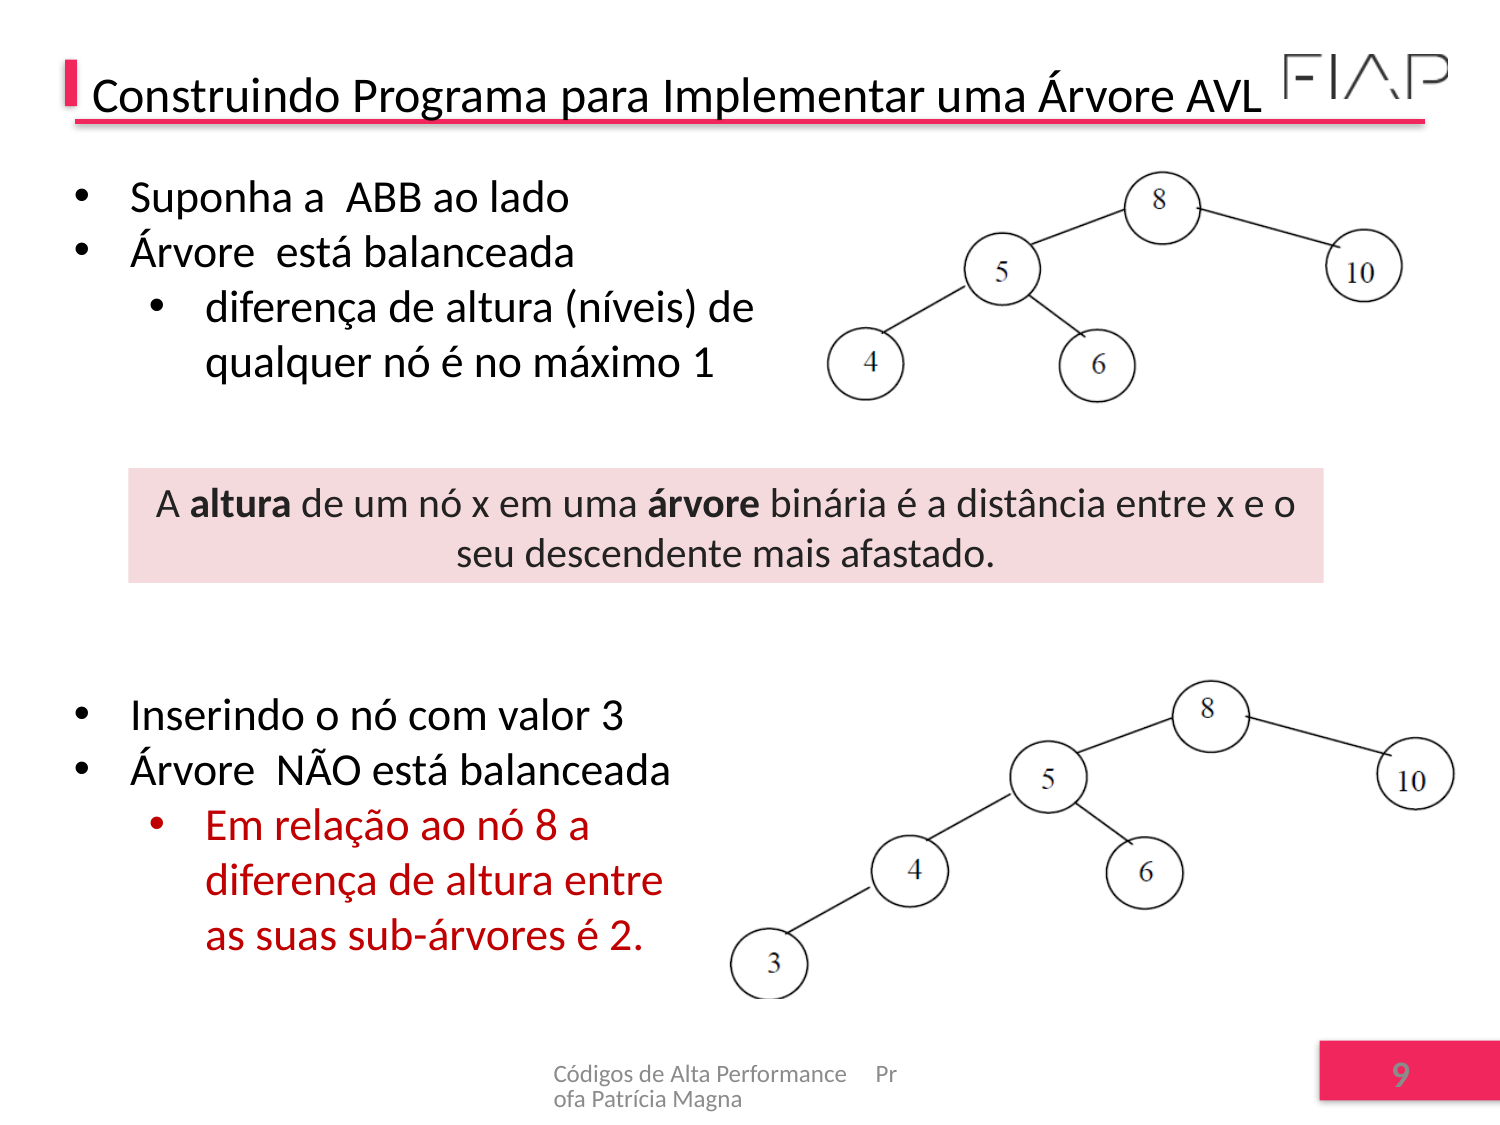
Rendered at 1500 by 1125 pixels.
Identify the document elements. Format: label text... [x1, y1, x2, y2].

footer Códigos de Alta Performance Profa Patrícia Magna [538, 1042, 914, 1103]
text_box Suponha a ABB ao lado Árvore está balanceada diferença de altura (níveis) de qualquer nó é no máximo 1 [59, 159, 781, 394]
text_box A altura de um nó x em uma árvore binária é a distância entre x e o seu descendente mais afastado. [128, 468, 1324, 583]
picture [700, 656, 1488, 999]
text_box Inserindo o nó com valor 3 Árvore NÃO está balanceada Em relação ao nó 8 a diferença de altura entre as suas sub-árvores é 2. [59, 677, 701, 1078]
title Construindo Programa para Implementar uma Árvore AVL [77, 53, 1427, 131]
slide_number 9 [1074, 1042, 1425, 1103]
picture [783, 158, 1430, 425]
